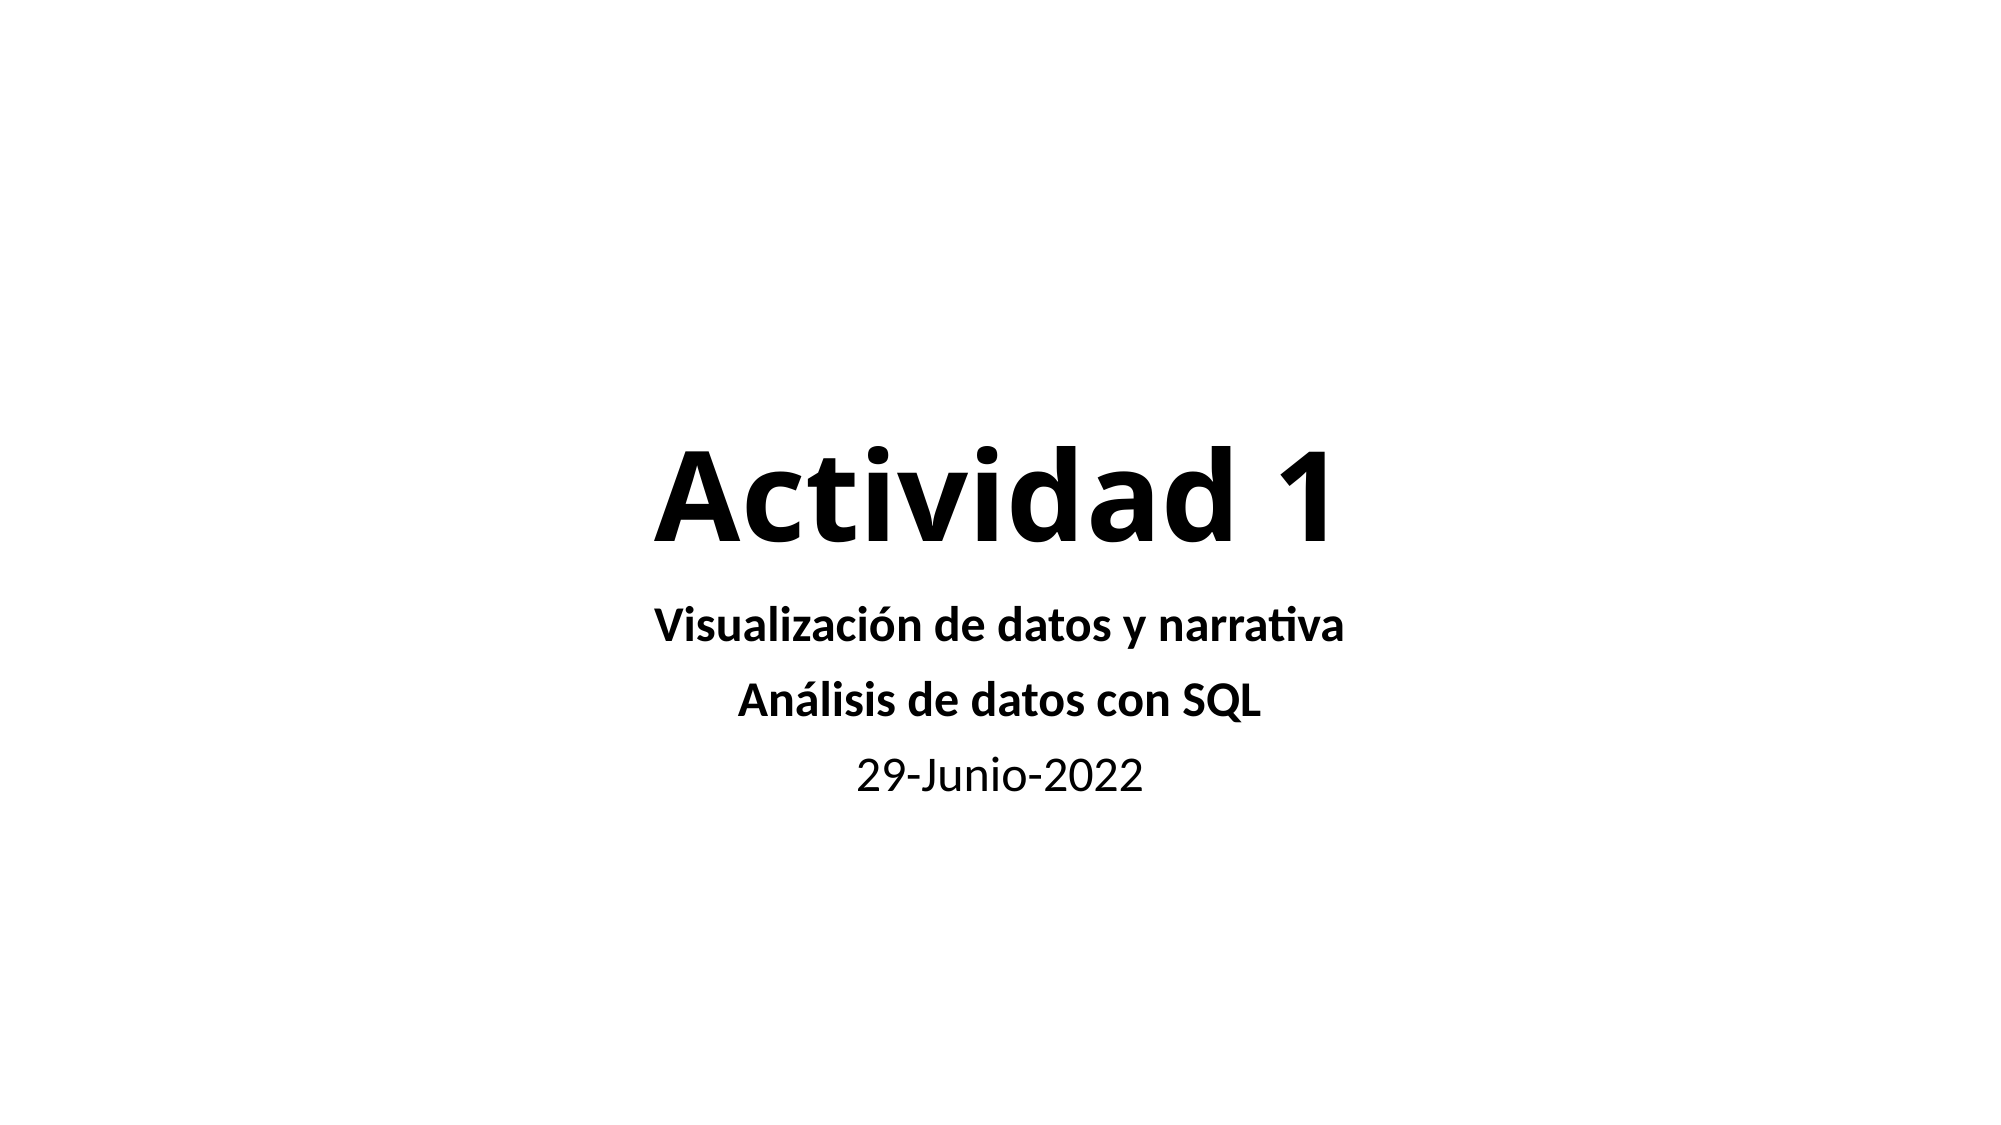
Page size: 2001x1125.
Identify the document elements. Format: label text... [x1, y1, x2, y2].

subtitle Visualización de datos y narrativa Análisis de datos con SQL 29-Junio-2022 [249, 590, 1750, 863]
title Actividad 1 [249, 184, 1750, 576]
